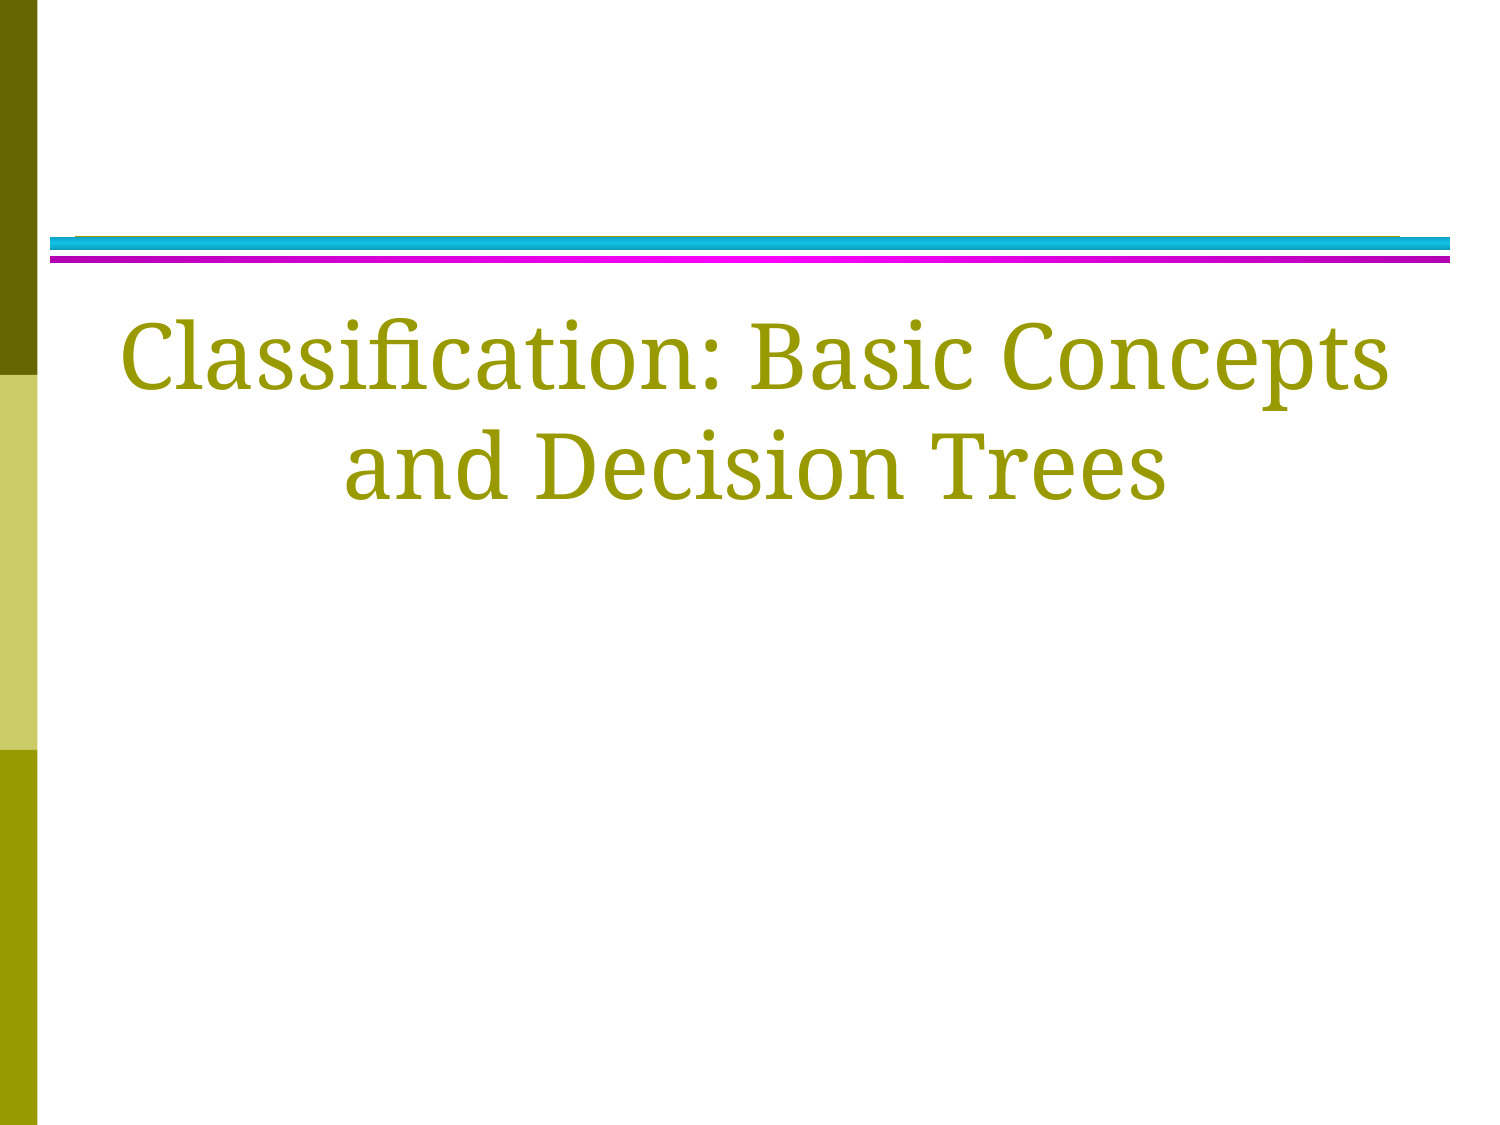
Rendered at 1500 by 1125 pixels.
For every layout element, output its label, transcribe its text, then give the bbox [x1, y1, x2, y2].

title Classification: Basic Concepts and Decision Trees [37, 387, 1475, 525]
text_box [49, 237, 1451, 263]
